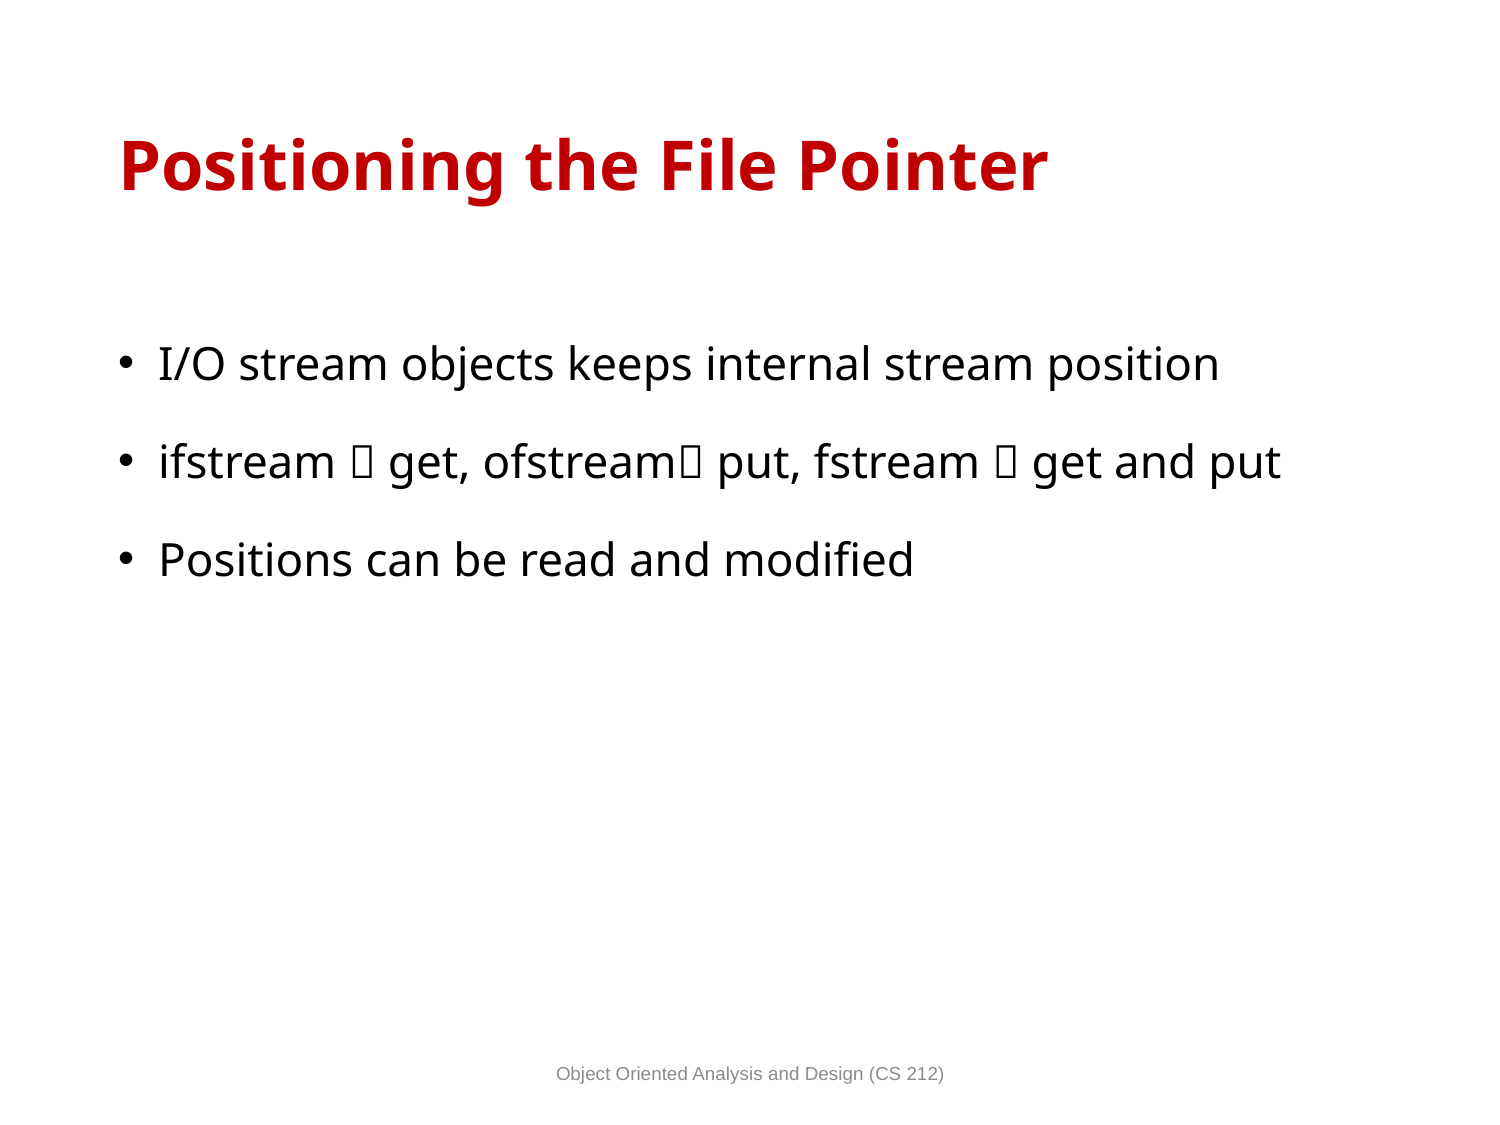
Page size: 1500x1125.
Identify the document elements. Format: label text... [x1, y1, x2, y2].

footer Object Oriented Analysis and Design (CS 212) [496, 1042, 1004, 1103]
list I/O stream objects keeps internal stream position ifstream  get, ofstream put, fstream  get and put Positions can be read and modified [103, 299, 1397, 1014]
title Positioning the File Pointer [103, 59, 1397, 278]
